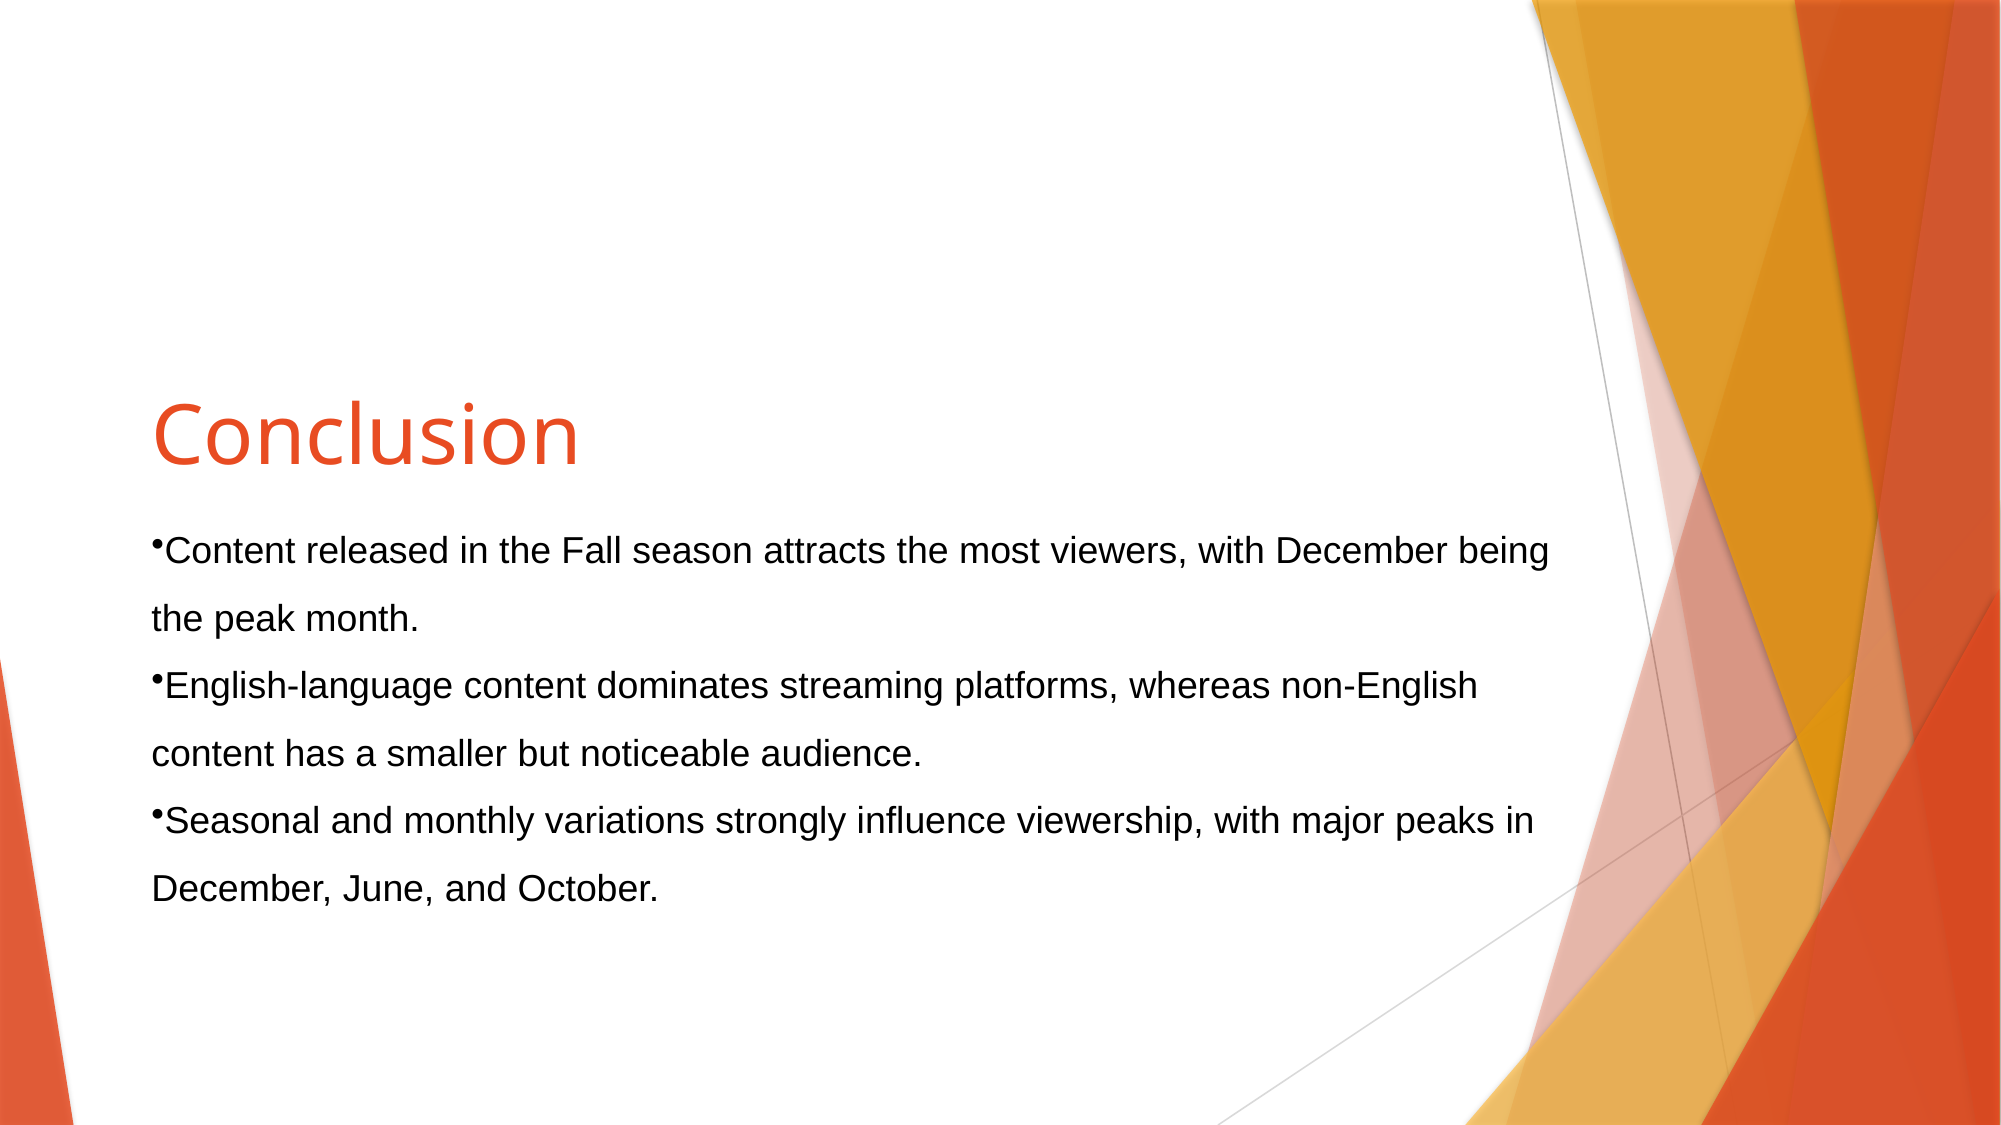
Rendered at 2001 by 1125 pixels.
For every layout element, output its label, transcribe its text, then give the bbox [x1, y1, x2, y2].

list Content released in the Fall season attracts the most viewers, with December being the peak month. English-language content dominates streaming platforms, whereas non-English content has a smaller but noticeable audience. Seasonal and monthly variations strongly influence viewership, with major peaks in December, June, and October. [136, 380, 1585, 1033]
title Conclusion [136, 146, 1862, 489]
